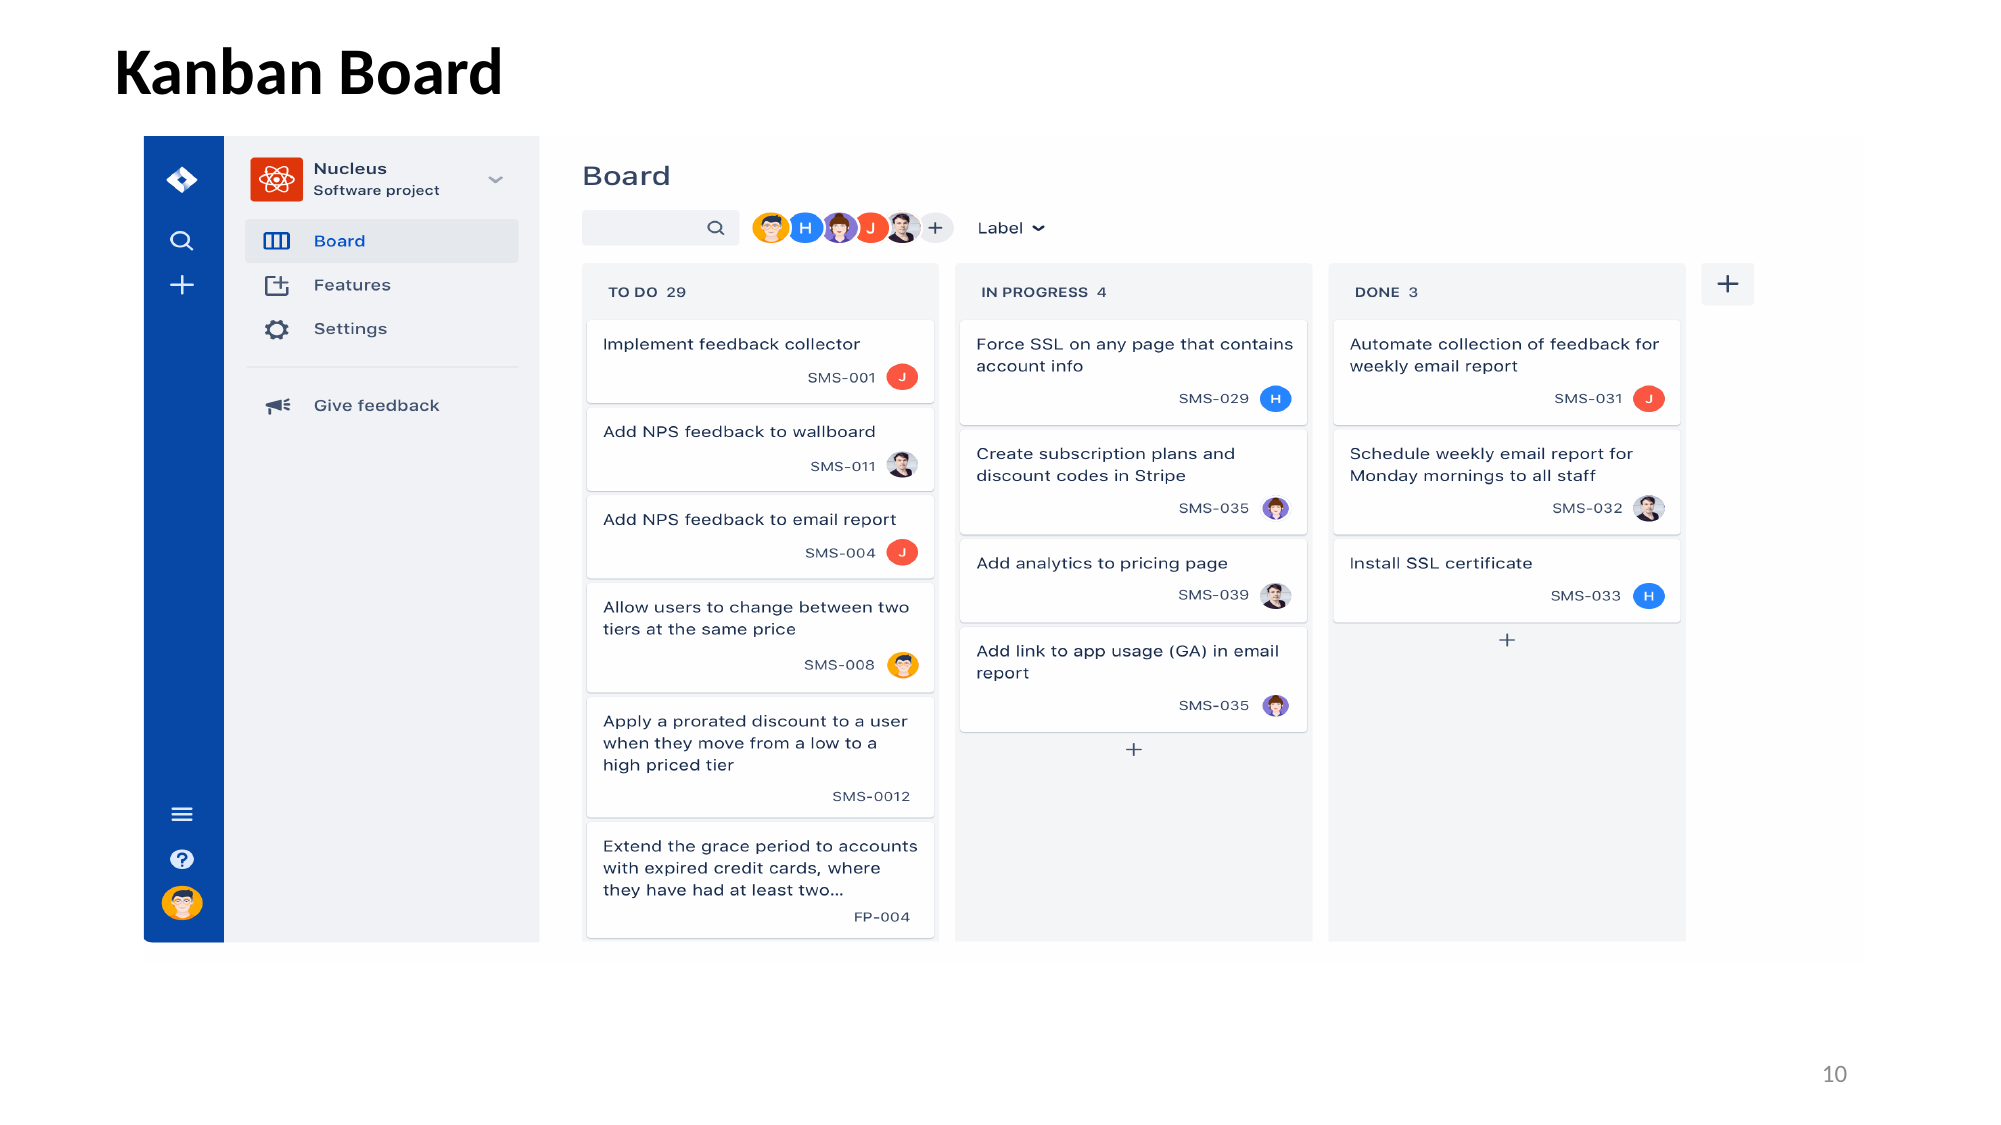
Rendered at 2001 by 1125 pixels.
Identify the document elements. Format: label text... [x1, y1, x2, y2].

slide_number 10 [1412, 1042, 1863, 1103]
picture [143, 136, 1863, 963]
text_box Kanban Board [100, 20, 520, 116]
